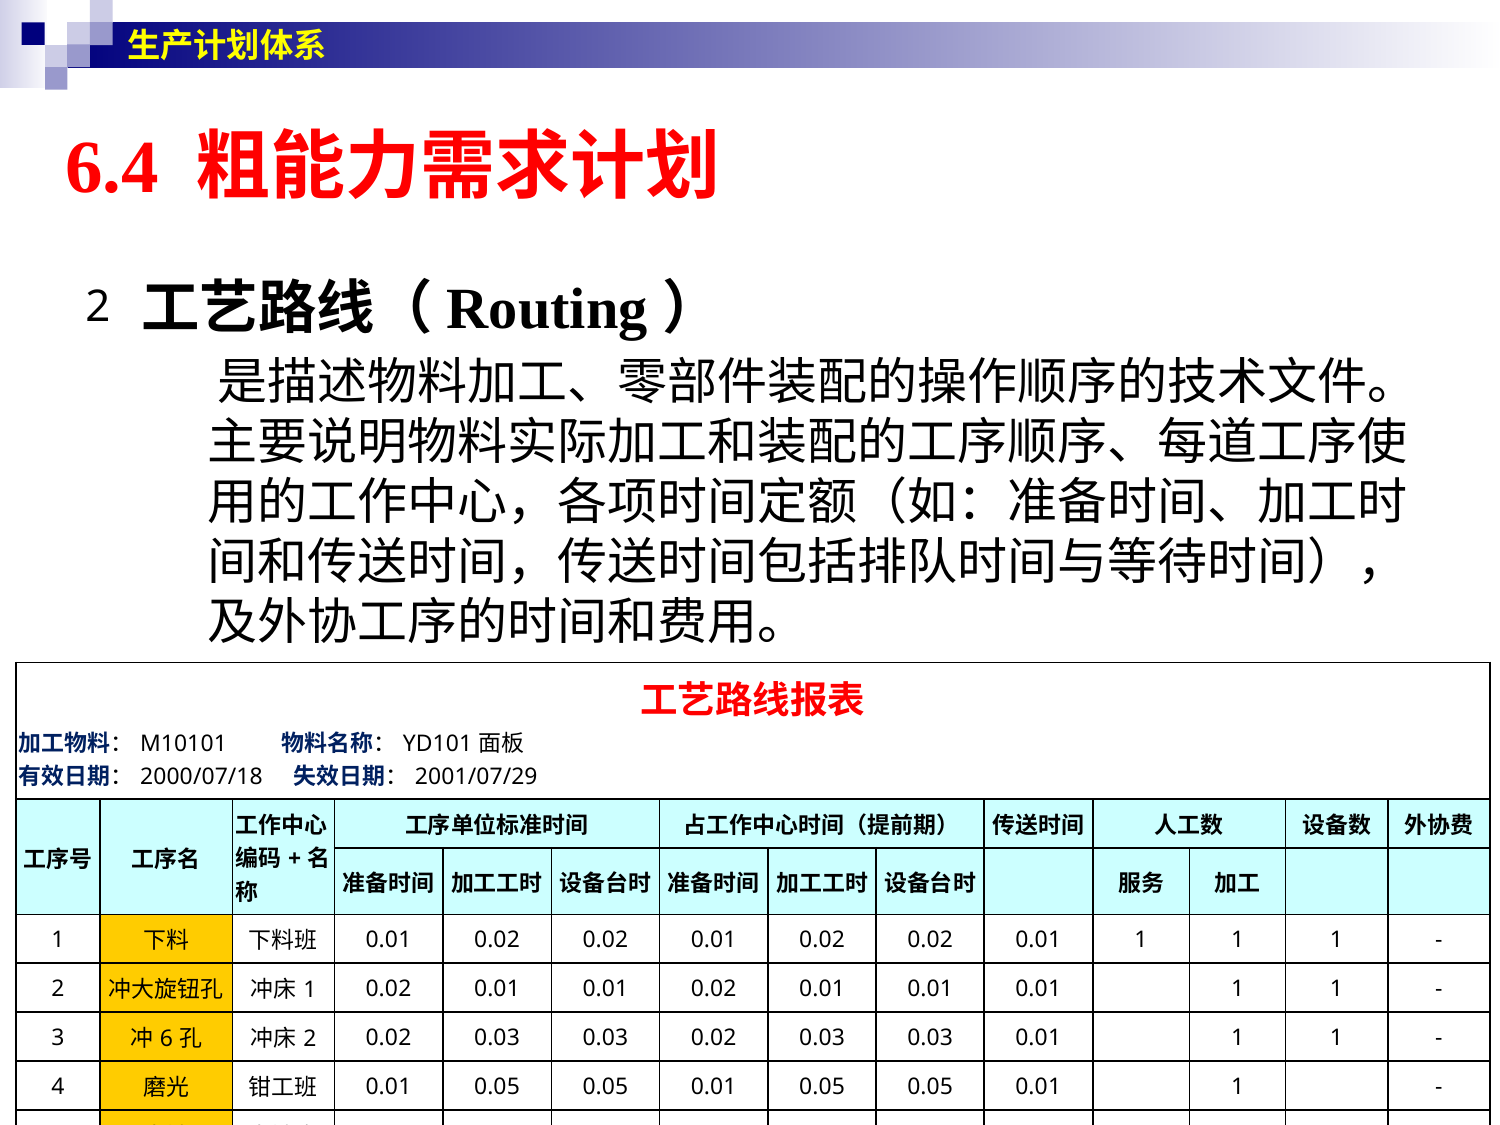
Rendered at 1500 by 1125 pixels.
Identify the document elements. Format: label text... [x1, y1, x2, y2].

table_cell 工作中心编码+名称 [233, 800, 334, 914]
table_cell [1389, 849, 1489, 914]
table_cell 工序号 [17, 800, 99, 914]
table_cell 加工工时 [444, 849, 551, 914]
table_cell 0.05 [552, 1062, 659, 1109]
table_cell - [1389, 1062, 1489, 1109]
table_cell [1094, 964, 1189, 1011]
table_cell 0.02 [552, 915, 659, 962]
table_cell 0.01 [660, 1062, 767, 1109]
table_cell 1 [1190, 1111, 1285, 1125]
table_cell 0.01 [335, 1062, 442, 1109]
table_cell 电镀班 [233, 1111, 334, 1125]
table_cell 占工作中心时间（提前期） [660, 800, 983, 847]
table_cell 服务 [1094, 849, 1189, 914]
table_cell 0.05 [444, 1111, 551, 1125]
table_cell 设备台时 [877, 849, 983, 914]
table_cell 1 [1094, 915, 1189, 962]
table_cell 1 [1286, 964, 1387, 1011]
table_cell 准备时间 [335, 849, 442, 914]
table_cell 冲床1 [233, 964, 334, 1011]
table_cell 0.05 [335, 1111, 442, 1125]
table_cell 4 [17, 1062, 99, 1109]
table_cell 0.01 [660, 915, 767, 962]
table_cell 0.05 [877, 1111, 983, 1125]
table_cell 加工工时 [769, 849, 875, 914]
table_cell 0.02 [335, 1013, 442, 1060]
table_cell 1 [1190, 915, 1285, 962]
table_cell 工序单位标准时间 [335, 800, 659, 847]
table_cell 下料班 [233, 915, 334, 962]
text_box 生产计划体系 [112, 0, 1438, 88]
table_cell 0.03 [877, 1013, 983, 1060]
table_cell 0.02 [769, 915, 875, 962]
table_cell 0.03 [444, 1013, 551, 1060]
table_cell 0.05 [660, 1111, 767, 1125]
table_cell 冲大旋钮孔 [101, 964, 232, 1011]
table_cell 磨光 [101, 1062, 232, 1109]
table_cell 0.01 [444, 964, 551, 1011]
table_cell 1 [1286, 1013, 1387, 1060]
table_cell 钳工班 [233, 1062, 334, 1109]
table_cell 0.01 [985, 915, 1092, 962]
table_cell 1 [1286, 915, 1387, 962]
table_cell - [1389, 1111, 1489, 1125]
table_cell 0.02 [444, 915, 551, 962]
table_cell 0.02 [335, 964, 442, 1011]
table_cell [1094, 1062, 1189, 1109]
table_cell 1 [17, 915, 99, 962]
table_cell 1 [1190, 1013, 1285, 1060]
table_cell 0.05 [444, 1062, 551, 1109]
table_cell [1286, 849, 1387, 914]
table_cell 0.01 [769, 964, 875, 1011]
table_cell 5 [17, 1111, 99, 1125]
table_cell 准备时间 [660, 849, 767, 914]
table_cell 0.03 [769, 1013, 875, 1060]
table_cell 0.05 [769, 1062, 875, 1109]
title 6.4 粗能力需求计划 [50, 112, 1400, 213]
table_cell 设备数 [1286, 800, 1387, 847]
table_cell 下料 [101, 915, 232, 962]
table_cell 外协费 [1389, 800, 1489, 847]
table_header 工艺路线报表 加工物料：M10101 物料名称：YD101面板 有效日期：2000/07/18 失效日期：2001/07/29 [17, 663, 1489, 798]
table_cell [985, 849, 1092, 914]
table_cell [1286, 1111, 1387, 1125]
table_cell 冲床2 [233, 1013, 334, 1060]
table_cell 0.01 [985, 1111, 1092, 1125]
table_cell - [1389, 964, 1489, 1011]
table_cell 3 [17, 1013, 99, 1060]
table_cell - [1389, 915, 1489, 962]
table_cell 加工 [1190, 849, 1285, 914]
table_cell 2 [17, 964, 99, 1011]
table_cell 0.01 [552, 964, 659, 1011]
table_cell [1094, 1111, 1189, 1125]
text_box 工艺路线（Routing） 是描述物料加工、零部件装配的操作顺序的技术文件。主要说明物料实际加工和装配的工序顺序、每道工序使用的工作中心，各项时间定额（如：准备时间、加工时间和传送时间，传送时间包括排队时间与等待时间），及外协工序的时间和费用。 [70, 262, 1446, 662]
table_cell 传送时间 [985, 800, 1092, 847]
table_cell 工序名 [101, 800, 232, 914]
table_cell 设备台时 [552, 849, 659, 914]
table_cell 人工数 [1094, 800, 1285, 847]
table_cell 冲6孔 [101, 1013, 232, 1060]
table_cell 0.02 [877, 915, 983, 962]
table_cell 0.05 [769, 1111, 875, 1125]
table_cell 0.05 [552, 1111, 659, 1125]
table_cell 1 [1190, 964, 1285, 1011]
table_cell 0.05 [877, 1062, 983, 1109]
table_cell [1094, 1013, 1189, 1060]
table_cell 0.02 [660, 1013, 767, 1060]
table_cell 0.03 [552, 1013, 659, 1060]
table_cell 1 [1190, 1062, 1285, 1109]
table_cell - [1389, 1013, 1489, 1060]
table_cell 0.01 [335, 915, 442, 962]
table_cell 0.01 [985, 964, 1092, 1011]
table_cell [1286, 1062, 1387, 1109]
table_cell 0.02 [660, 964, 767, 1011]
table_cell 0.01 [985, 1062, 1092, 1109]
table_cell 0.01 [877, 964, 983, 1011]
table_cell 0.01 [985, 1013, 1092, 1060]
table_cell 电镀 [101, 1111, 232, 1125]
